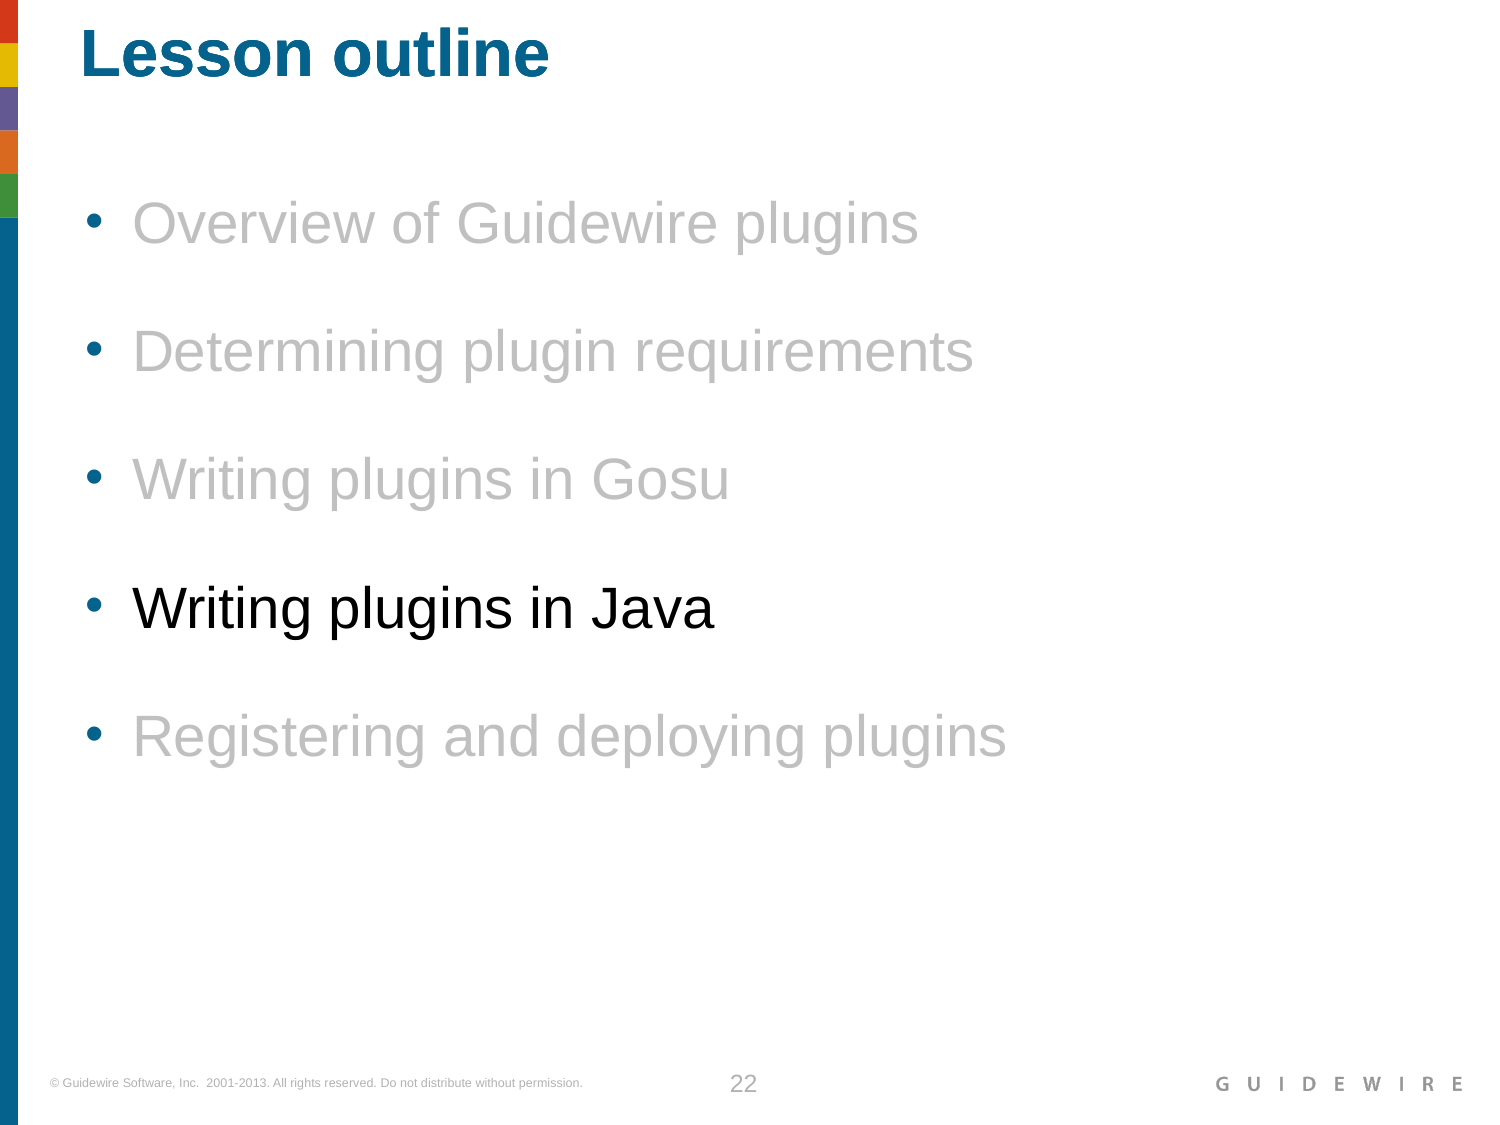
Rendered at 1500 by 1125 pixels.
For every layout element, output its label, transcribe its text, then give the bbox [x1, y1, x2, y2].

list Overview of Guidewire plugins Determining plugin requirements Writing plugins in Gosu Writing plugins in Java Registering and deploying plugins [85, 149, 1450, 1050]
picture [1215, 1073, 1480, 1096]
